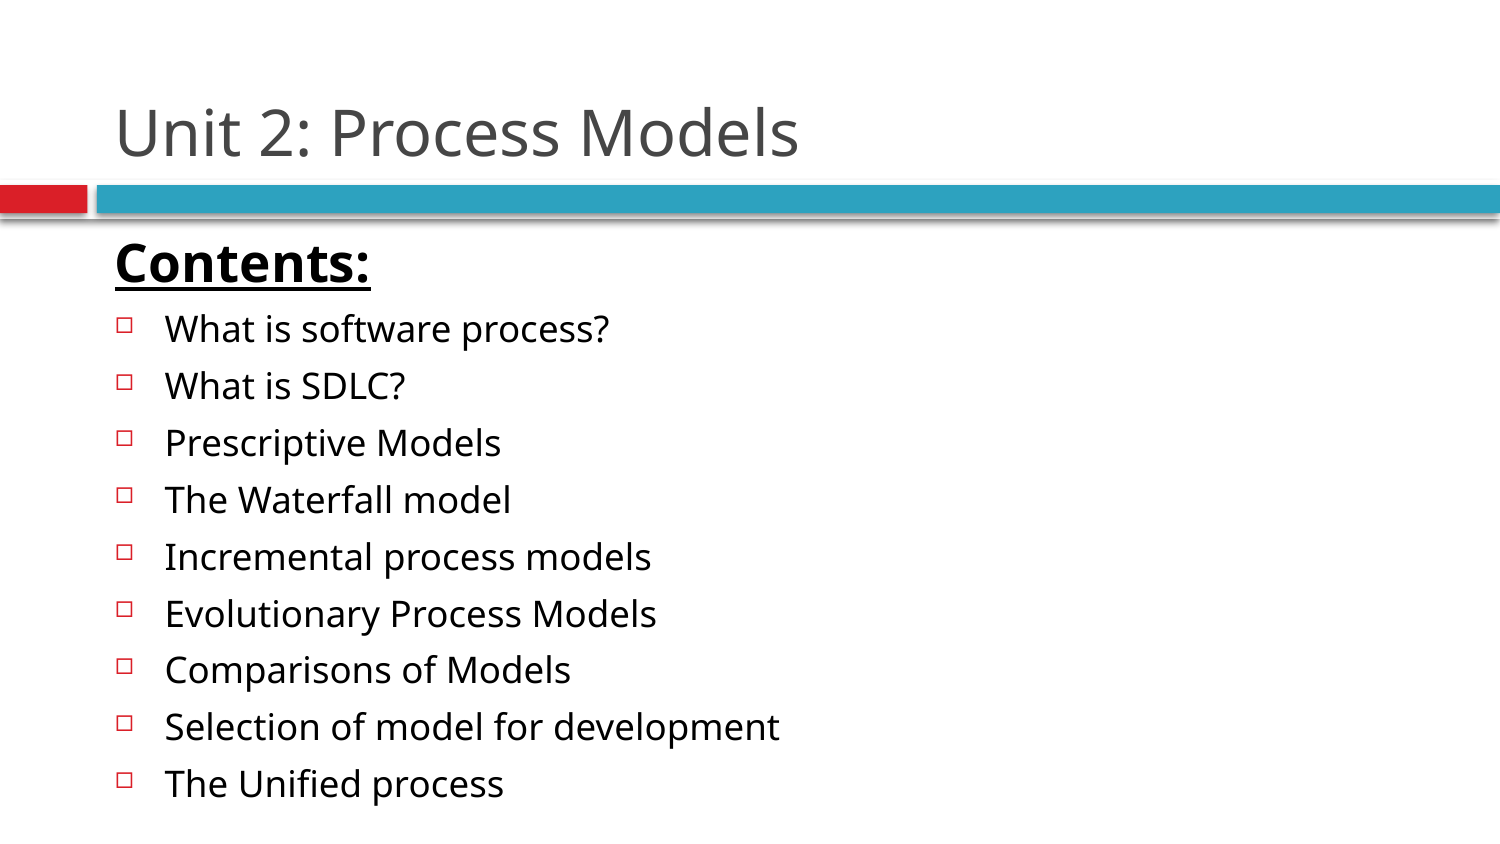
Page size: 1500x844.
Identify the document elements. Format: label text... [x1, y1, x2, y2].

list Contents: What is software process? What is SDLC? Prescriptive Models The Waterfall model Incremental process models Evolutionary Process Models Comparisons of Models Selection of model for development The Unified process [99, 221, 813, 822]
title Unit 2: Process Models [99, 46, 1438, 177]
